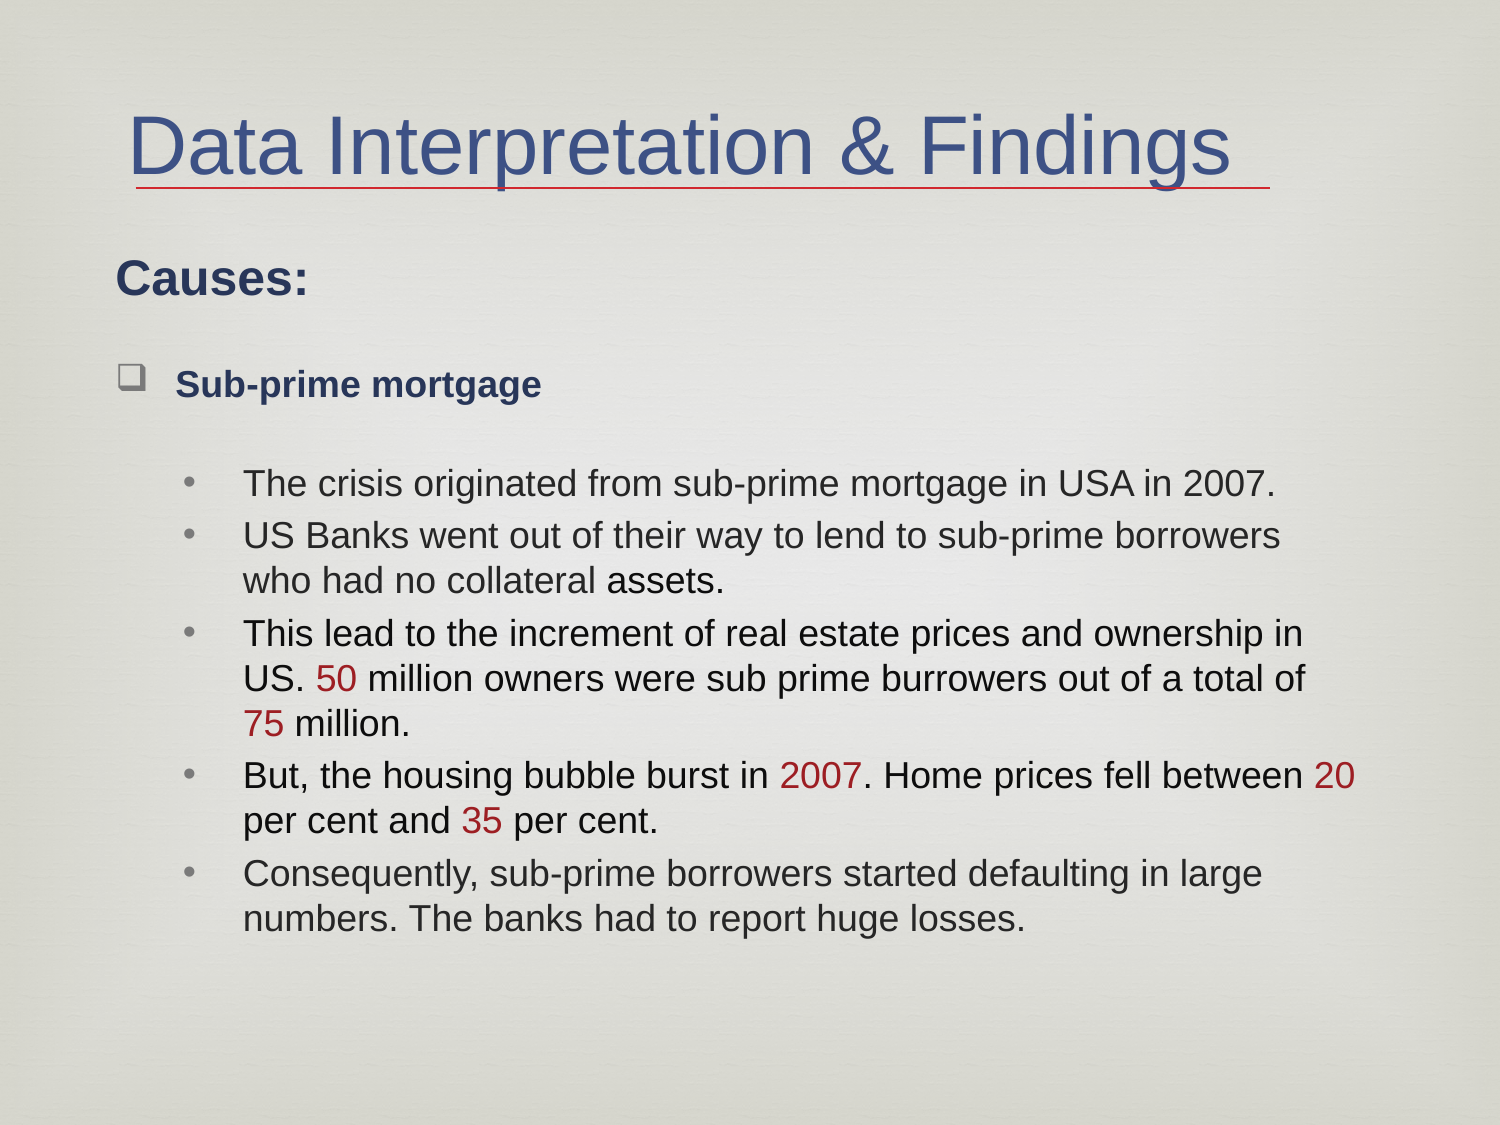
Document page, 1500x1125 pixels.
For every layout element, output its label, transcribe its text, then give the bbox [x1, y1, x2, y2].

title Data Interpretation & Findings [112, 54, 1385, 228]
list Causes: Sub-prime mortgage The crisis originated from sub-prime mortgage in USA in 2007. US Banks went out of their way to lend to sub-prime borrowers who had no collateral assets. This lead to the increment of real estate prices and ownership in US. 50 million owners were sub prime burrowers out of a total of 75 million. But, the housing bubble burst in 2007. Home prices fell between 20 per cent and 35 per cent. Consequently, sub-prime borrowers started defaulting in large numbers. The banks had to report huge losses. [100, 238, 1372, 1094]
